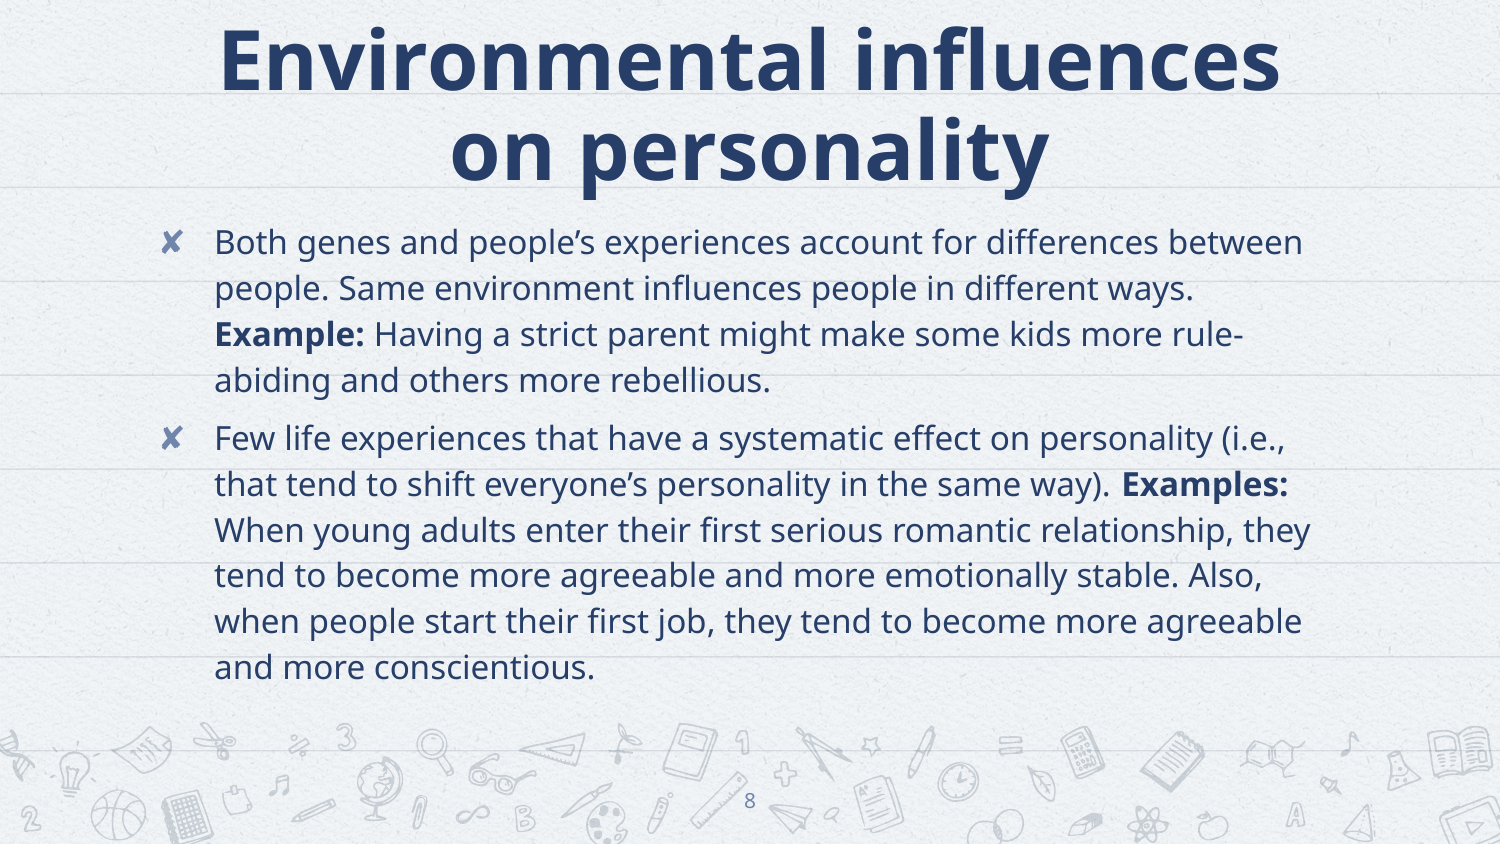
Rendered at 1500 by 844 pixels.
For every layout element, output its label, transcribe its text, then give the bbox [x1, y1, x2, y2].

picture [0, 0, 1500, 844]
title Environmental influences on personality [168, 108, 1332, 199]
slide_number 8 [705, 779, 795, 825]
list Both genes and people’s experiences account for differences between people. Same environment influences people in different ways. Example: Having a strict parent might make some kids more rule-abiding and others more rebellious. Few life experiences that have a systematic effect on personality (i.e., that tend to shift everyone’s personality in the same way). Examples: When young adults enter their first serious romantic relationship, they tend to become more agreeable and more emotionally stable. Also, when people start their first job, they tend to become more agreeable and more conscientious. [139, 215, 1332, 702]
